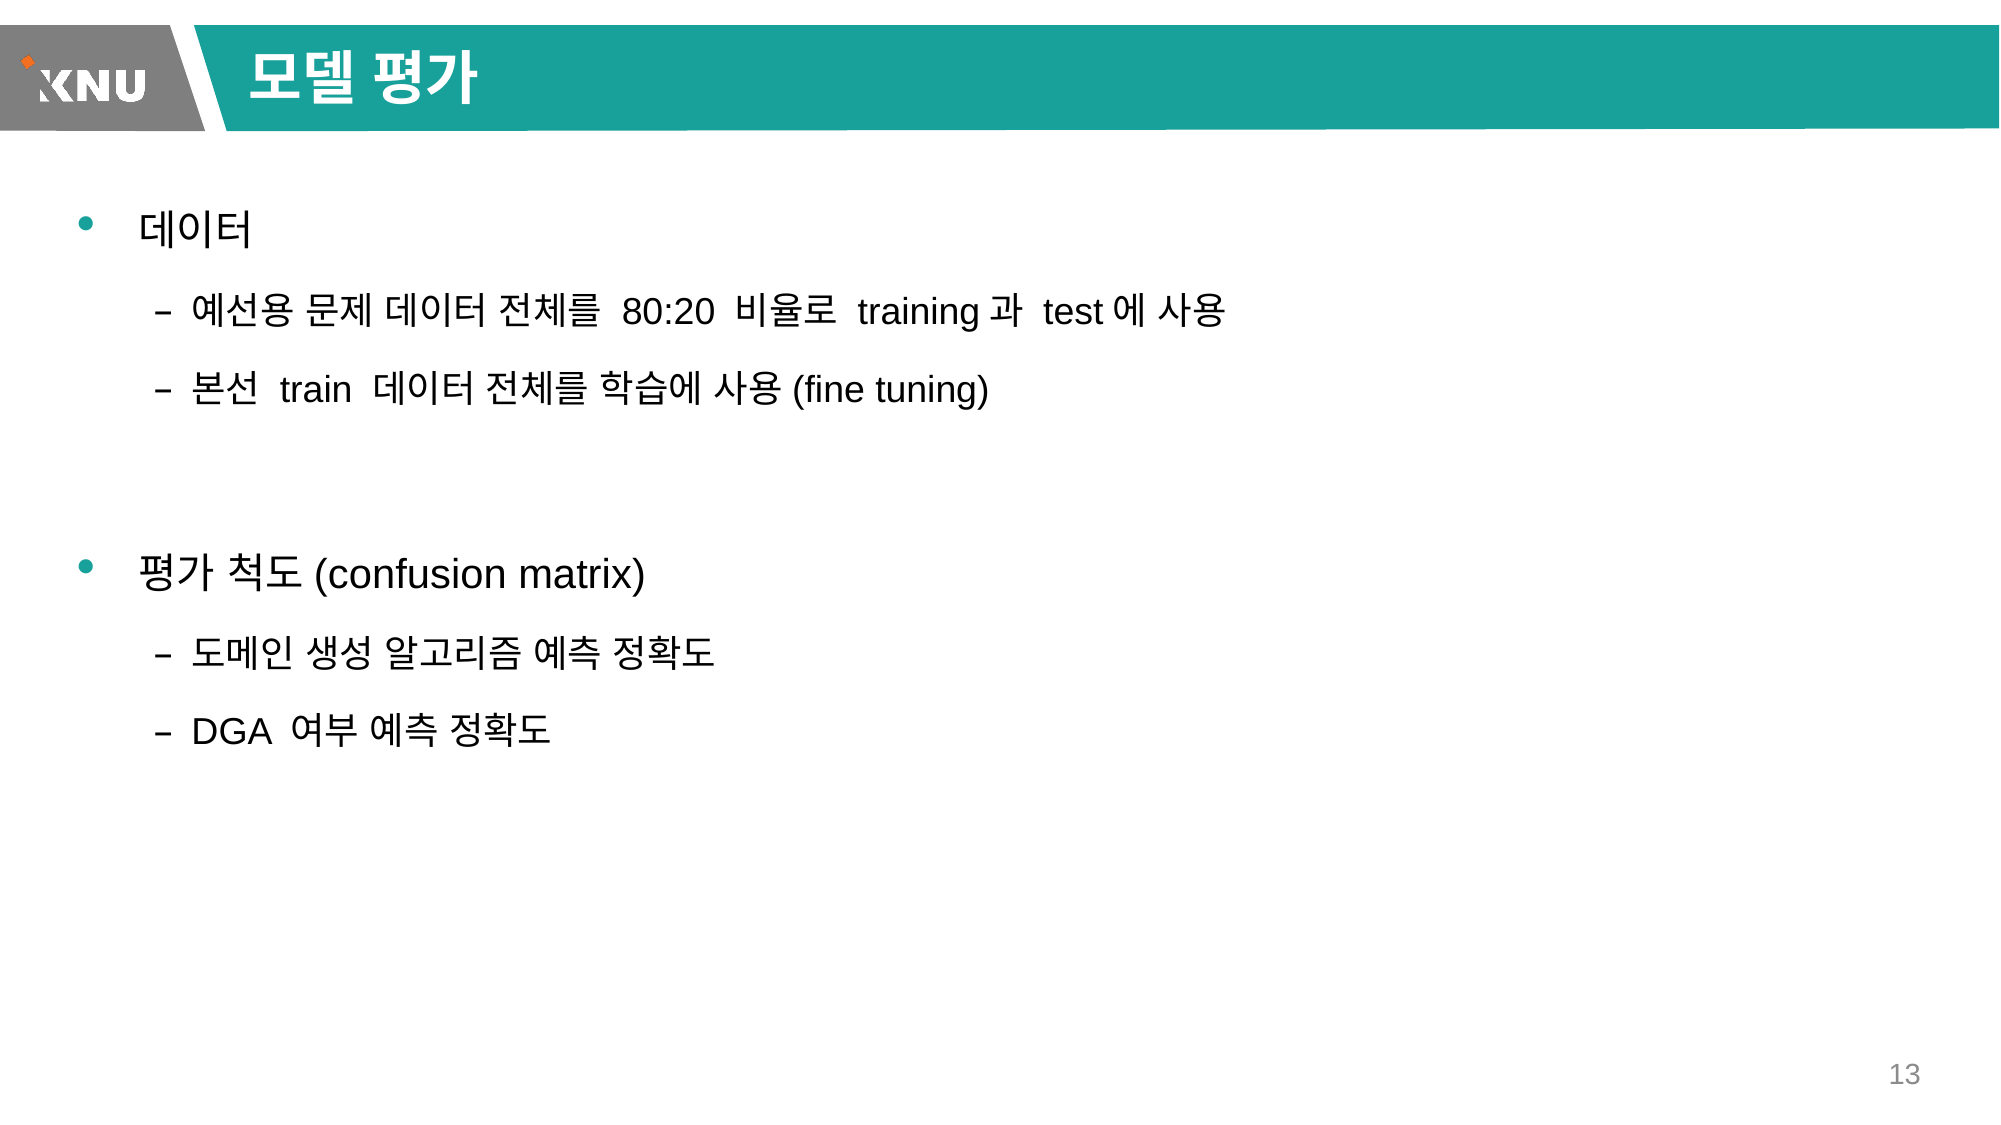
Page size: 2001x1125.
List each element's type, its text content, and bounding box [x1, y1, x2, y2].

slide_number 13 [1486, 1042, 1937, 1103]
list 데이터 예선용 문제 데이터 전체를 80:20 비율로 training과 test에 사용 본선 train 데이터 전체를 학습에 사용(fine tuning) 평가 척도(confusion matrix) 도메인 생성 알고리즘 예측 정확도 DGA 여부 예측 정확도 [63, 171, 1937, 1043]
title 모델 평가 [234, 41, 1959, 121]
picture [20, 54, 145, 102]
